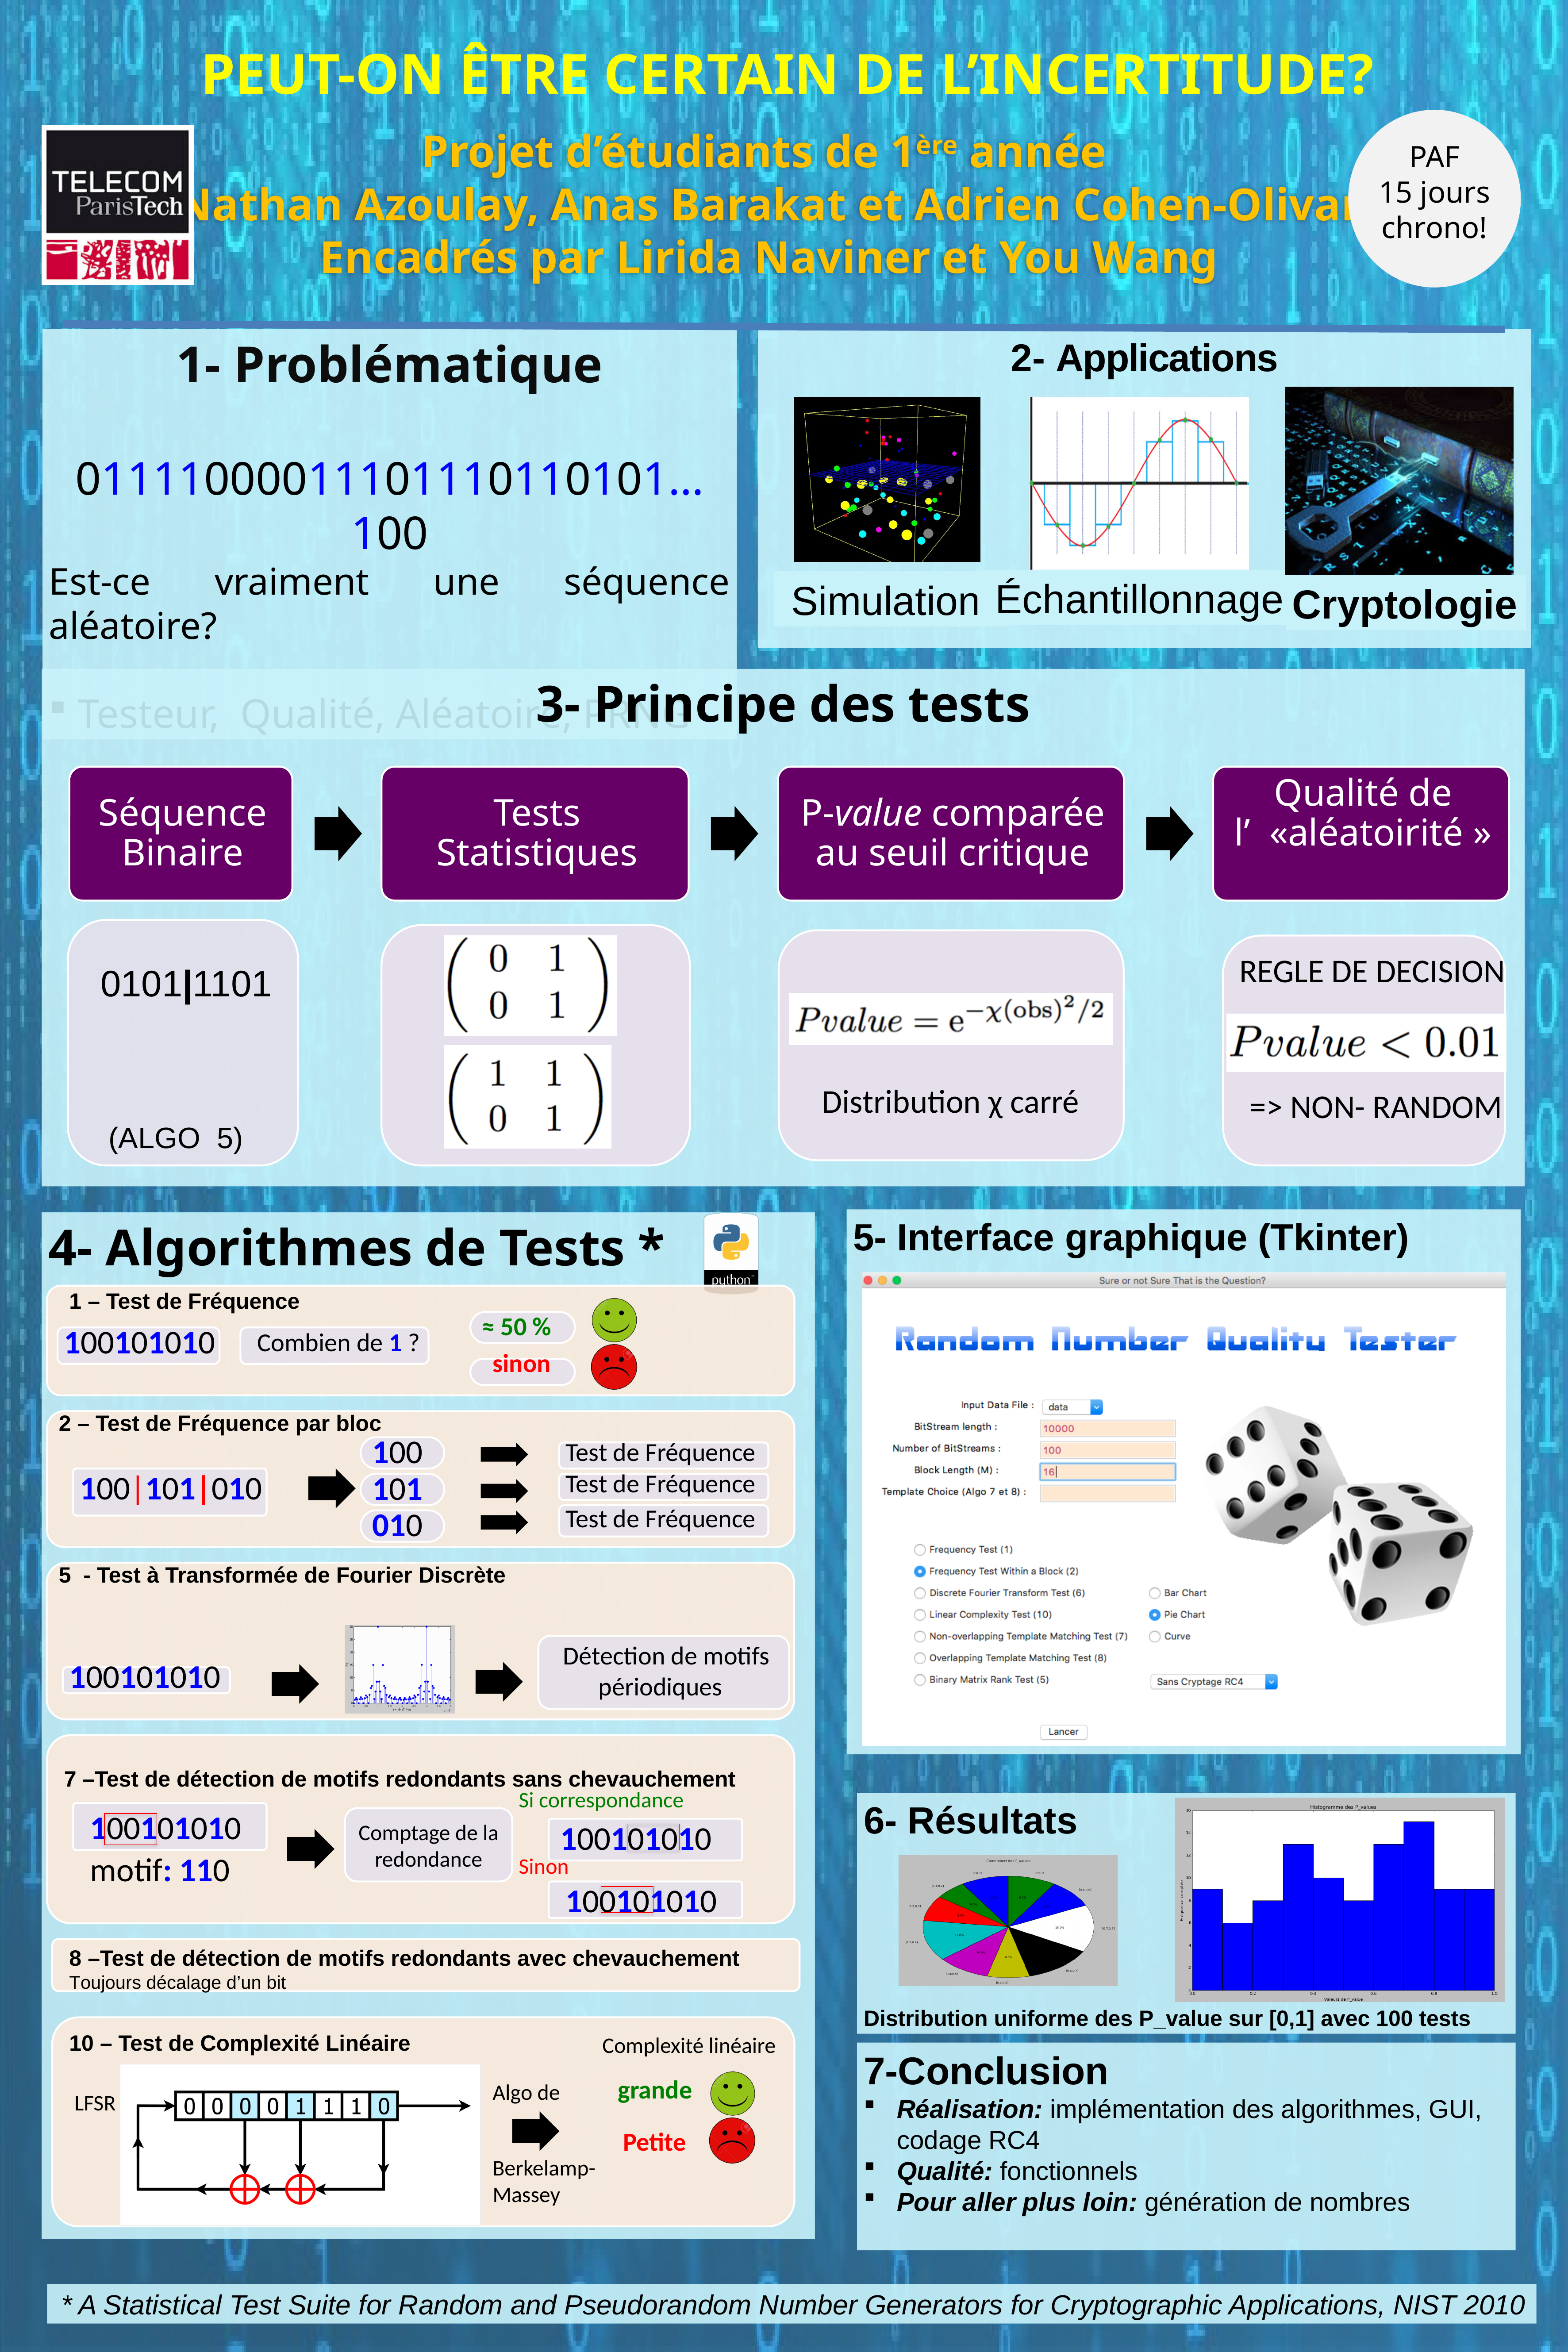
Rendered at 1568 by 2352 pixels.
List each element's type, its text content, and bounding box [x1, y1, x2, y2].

text_box [548, 1880, 559, 1919]
text_box [469, 1314, 475, 1340]
text_box [380, 925, 691, 1167]
text_box [1234, 934, 1495, 946]
text_box [1222, 992, 1507, 1167]
text_box => NON- RANDOM [1228, 1082, 1526, 1128]
text_box Petite [616, 2121, 700, 2160]
text_box Si correspondance Sinon [512, 1782, 821, 1882]
text_box Combien de 1 ? [0, 0, 1568, 2352]
text_box 0101|1101 (ALGO 5) [94, 956, 282, 1158]
text_box Complexité linéaire [596, 2028, 784, 2061]
text_box PAF 15 jours chrono! [1348, 110, 1521, 288]
text_box Distribution χ carré [815, 1076, 1098, 1123]
picture [120, 2064, 481, 2225]
text_box [104, 1813, 157, 1845]
text_box [601, 1886, 653, 1913]
text_box [72, 1802, 268, 1851]
text_box 100101010 [84, 1803, 256, 1849]
picture [689, 1212, 772, 1295]
text_box sinon [486, 1343, 575, 1381]
text_box [46, 1734, 796, 1925]
text_box 100101010 [559, 1876, 732, 1923]
text_box 100101010 [554, 1813, 726, 1860]
text_box [239, 1326, 430, 1365]
text_box 10 – Test de Complexité Linéaire [62, 2025, 460, 2059]
text_box 100 [365, 1439, 434, 1463]
text_box [537, 1635, 790, 1710]
text_box Détection de motifs périodiques [549, 1636, 784, 1704]
text_box Simulation [773, 571, 1009, 626]
text_box ≈ 50 % [475, 1307, 565, 1344]
picture [789, 993, 1114, 1045]
picture [444, 1045, 611, 1149]
text_box 2- Applications [757, 329, 1531, 648]
text_box [72, 1469, 268, 1517]
picture [862, 1272, 1506, 1746]
text_box [51, 1938, 801, 1992]
text_box 1- Problématique 01111000011101110110101…100 Est-ce vraiment une séquence aléatoire? Testeur, Qualité, Aléatoire, PRNG [42, 329, 737, 669]
text_box 101 [365, 1463, 434, 1500]
text_box PEUT-ON ÊTRE CERTAIN DE L’INCERTITUDE? [7, 35, 1568, 108]
text_box [627, 1824, 680, 1850]
text_box 1 – Test de Fréquence [62, 1283, 319, 1317]
text_box [359, 1440, 365, 1466]
text_box 010 [365, 1500, 434, 1547]
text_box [512, 2111, 560, 2152]
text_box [480, 1479, 528, 1503]
text_box [777, 929, 1125, 1161]
text_box LFSR [68, 2085, 118, 2118]
text_box [732, 1880, 743, 1919]
picture [444, 935, 617, 1036]
text_box Berkelamp-Massey [486, 2150, 612, 2210]
text_box 3- Principe des tests [42, 669, 1525, 1187]
picture [1029, 397, 1249, 570]
text_box REGLE DE DECISION [1218, 946, 1516, 992]
picture [899, 1855, 1118, 1986]
text_box [59, 1364, 218, 1365]
text_box 8 –Test de détection de motifs redondants avec chevauchement Toujours décalage d’un bit [62, 1941, 774, 1996]
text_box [62, 324, 1506, 330]
text_box 7 –Test de détection de motifs redondants sans chevauchement [57, 1761, 769, 1795]
text_box * A Statistical Test Suite for Random and Pseudorandom Number Generators for Cryptographic Applications, NIST 2010 [47, 2284, 1537, 2324]
text_box 5- Interface graphique (Tkinter) [846, 1209, 1521, 1755]
text_box [51, 2016, 796, 2228]
text_box Cryptologie [1285, 575, 1526, 630]
text_box 100|101|010 [73, 1463, 277, 1510]
picture [590, 1296, 640, 1391]
text_box motif: 110 [84, 1845, 246, 1891]
text_box [46, 1410, 796, 1548]
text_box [68, 747, 1510, 920]
text_box 5 - Test à Transformée de Fourier Discrète [52, 1557, 538, 1591]
text_box 100101010 [57, 1317, 230, 1364]
picture [709, 2069, 758, 2164]
text_box [46, 1561, 795, 1721]
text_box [475, 1662, 523, 1702]
text_box [359, 1513, 365, 1539]
text_box Test de Fréquence [559, 1499, 769, 1536]
text_box 100101010 [62, 1651, 235, 1698]
picture [1285, 386, 1514, 575]
text_box [469, 1358, 573, 1386]
text_box [548, 1818, 743, 1862]
picture [1175, 1798, 1506, 2002]
text_box Test de Fréquence [559, 1463, 774, 1501]
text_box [287, 1829, 335, 1869]
text_box [434, 1474, 446, 1505]
picture [42, 125, 194, 285]
text_box 2 – Test de Fréquence par bloc [52, 1406, 434, 1439]
text_box [46, 1284, 796, 1396]
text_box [271, 1664, 319, 1704]
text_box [480, 1442, 528, 1467]
picture [345, 1625, 455, 1714]
text_box Échantillonnage [977, 569, 1285, 625]
picture [1226, 1014, 1507, 1072]
text_box grande [611, 2069, 700, 2107]
text_box 6- Résultats Distribution uniforme des P_value sur [0,1] avec 100 tests [857, 1793, 1516, 2034]
text_box [565, 1311, 576, 1343]
text_box Test de Fréquence [559, 1432, 769, 1463]
text_box Algo de [486, 2075, 601, 2108]
text_box Comptage de la redondance [344, 1807, 512, 1883]
picture [794, 397, 980, 563]
text_box 4- Algorithmes de Tests * [42, 1212, 815, 2239]
text_box [434, 1437, 446, 1469]
text_box [67, 925, 299, 1167]
text_box [434, 1510, 446, 1542]
text_box 7-Conclusion Réalisation: implémentation des algorithmes, GUI, codage RC4 Qualité: fonctionnels Pour aller plus loin: génération de nombres [857, 2042, 1516, 2251]
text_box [480, 1510, 528, 1535]
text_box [308, 1468, 356, 1509]
text_box Projet d’étudiants de 1ère année Nathan Azoulay, Anas Barakat et Adrien Cohen-Olivar Encadrés par Lirida Naviner et You Wang [8, 108, 1531, 294]
text_box [359, 1477, 365, 1502]
